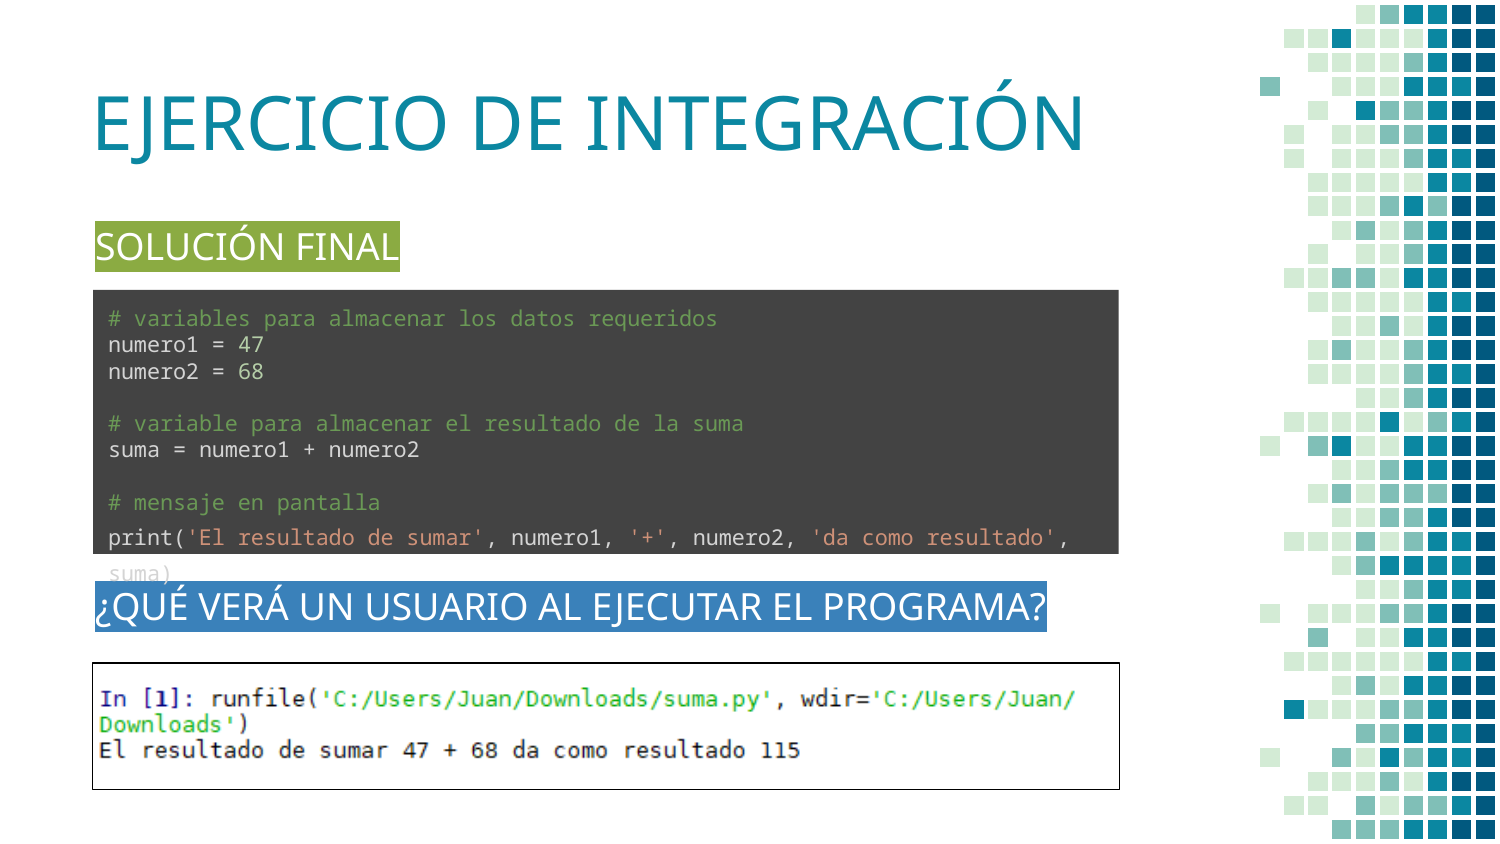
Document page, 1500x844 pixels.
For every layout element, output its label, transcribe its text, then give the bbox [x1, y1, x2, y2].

text_box SOLUCIÓN FINAL ¿QUÉ VERÁ UN USUARIO AL EJECUTAR EL PROGRAMA? [80, 208, 1229, 765]
text_box # variables para almacenar los datos requeridos numero1 = 47 numero2 = 68 # variable para almacenar el resultado de la suma suma = numero1 + numero2 # mensaje en pantalla print('El resultado de sumar', numero1, '+', numero2, 'da como resultado', suma) [93, 289, 1119, 554]
picture [92, 663, 1120, 789]
title EJERCICIO DE INTEGRACIÓN [76, 39, 1186, 181]
